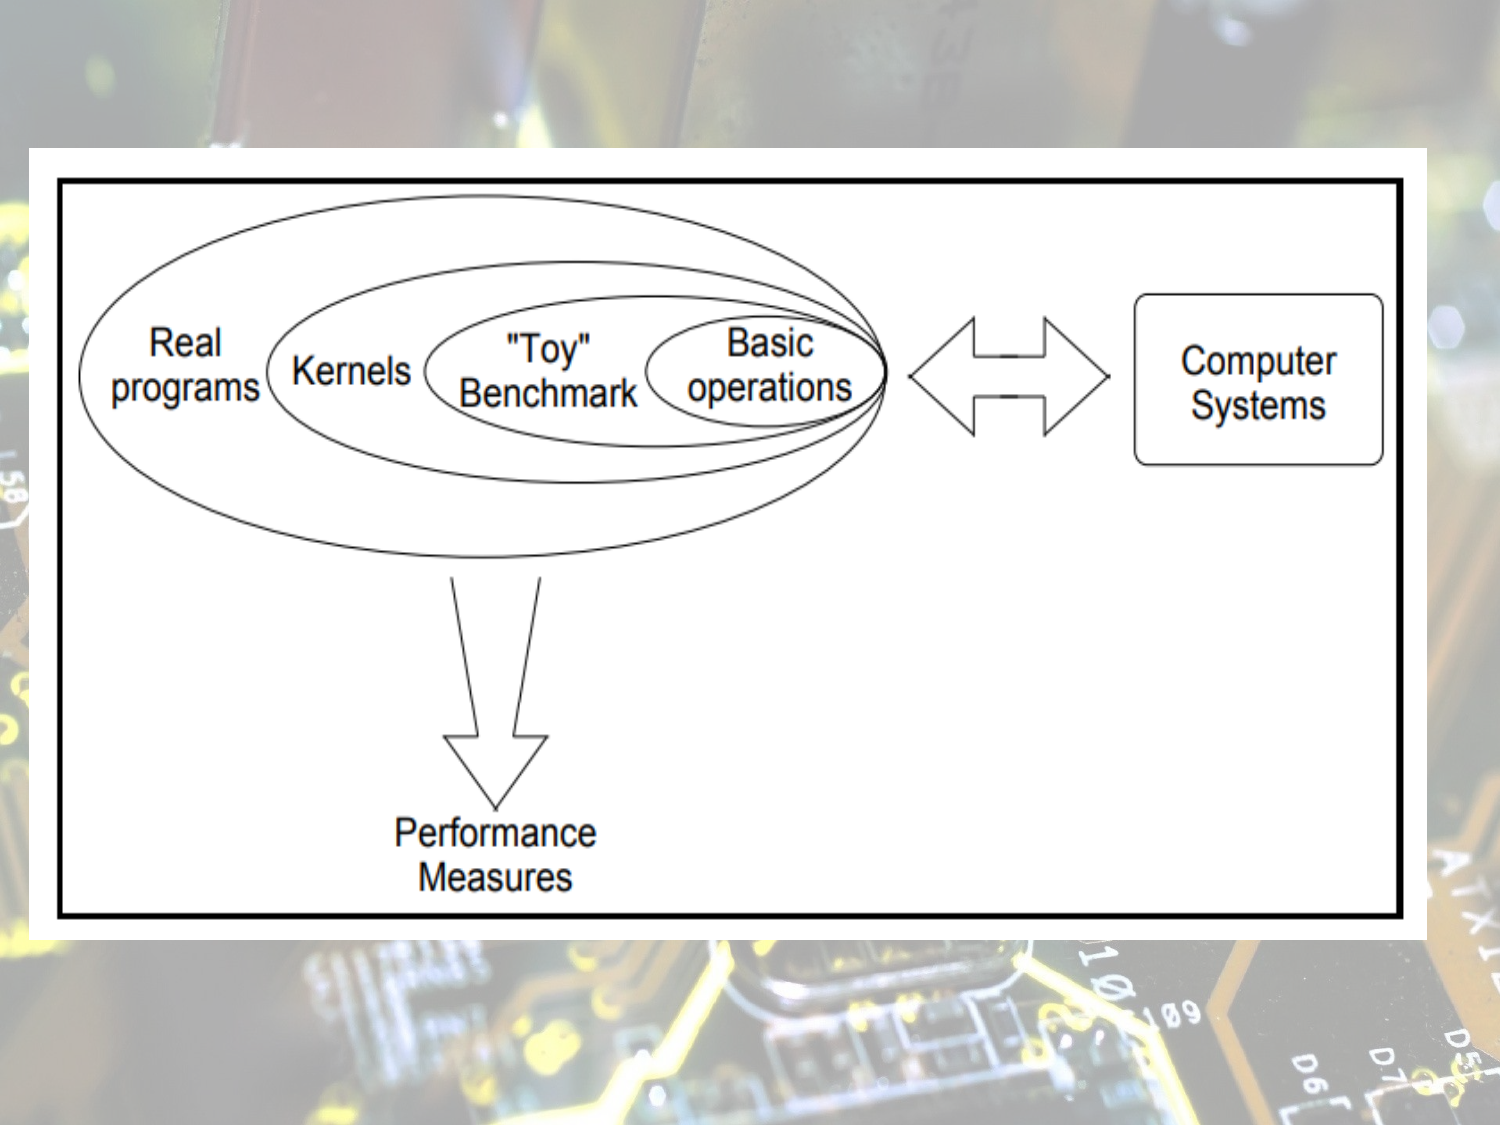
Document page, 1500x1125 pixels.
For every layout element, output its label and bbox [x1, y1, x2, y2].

list [29, 148, 1427, 940]
